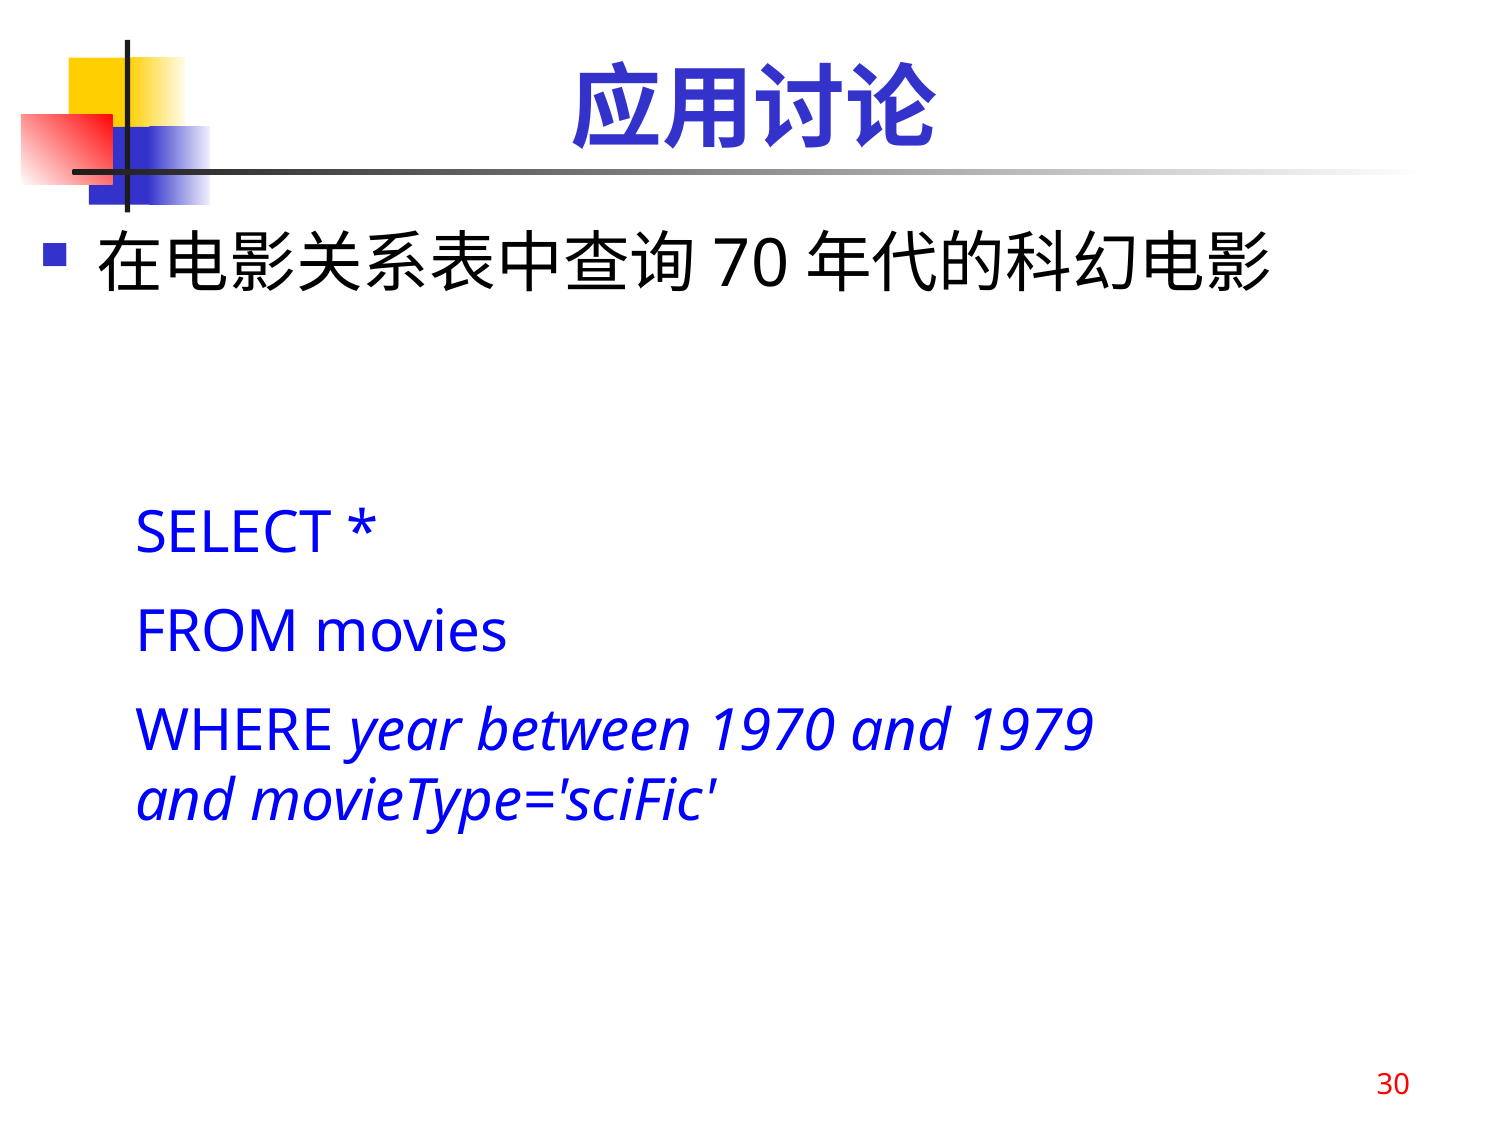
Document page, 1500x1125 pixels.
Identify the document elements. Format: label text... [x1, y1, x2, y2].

text_box SELECT * FROM movies WHERE year between 1970 and 1979 and movieType='sciFic' [120, 486, 1205, 840]
list 在电影关系表中查询70年代的科幻电影 [24, 212, 1401, 474]
slide_number 30 [1112, 1037, 1426, 1113]
title 应用讨论 [57, 27, 1451, 167]
